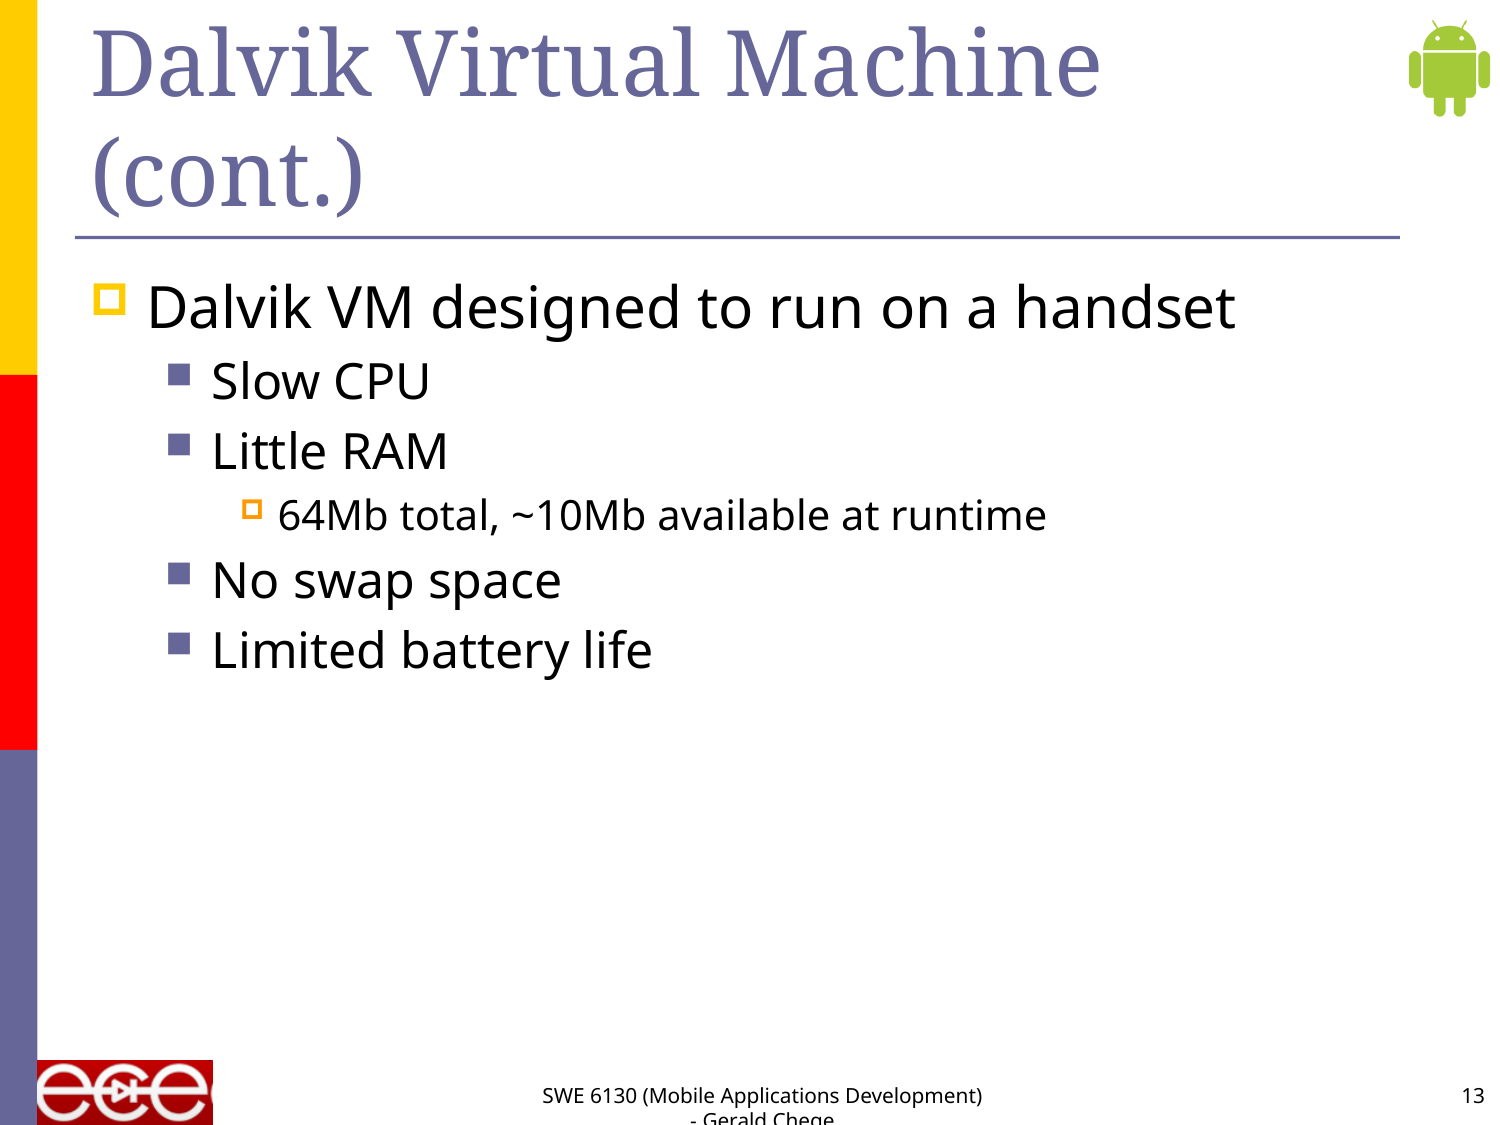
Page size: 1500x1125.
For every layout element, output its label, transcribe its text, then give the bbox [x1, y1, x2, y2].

picture [37, 1060, 213, 1125]
picture [1400, 0, 1500, 125]
title Dalvik Virtual Machine (cont.) [75, 45, 1400, 233]
list Dalvik VM designed to run on a handset Slow CPU Little RAM 64Mb total, ~10Mb available at runtime No swap space Limited battery life [75, 262, 1425, 1006]
slide_number 13 [1149, 1074, 1500, 1125]
footer SWE 6130 (Mobile Applications Development) - Gerald Chege [524, 1074, 1001, 1125]
